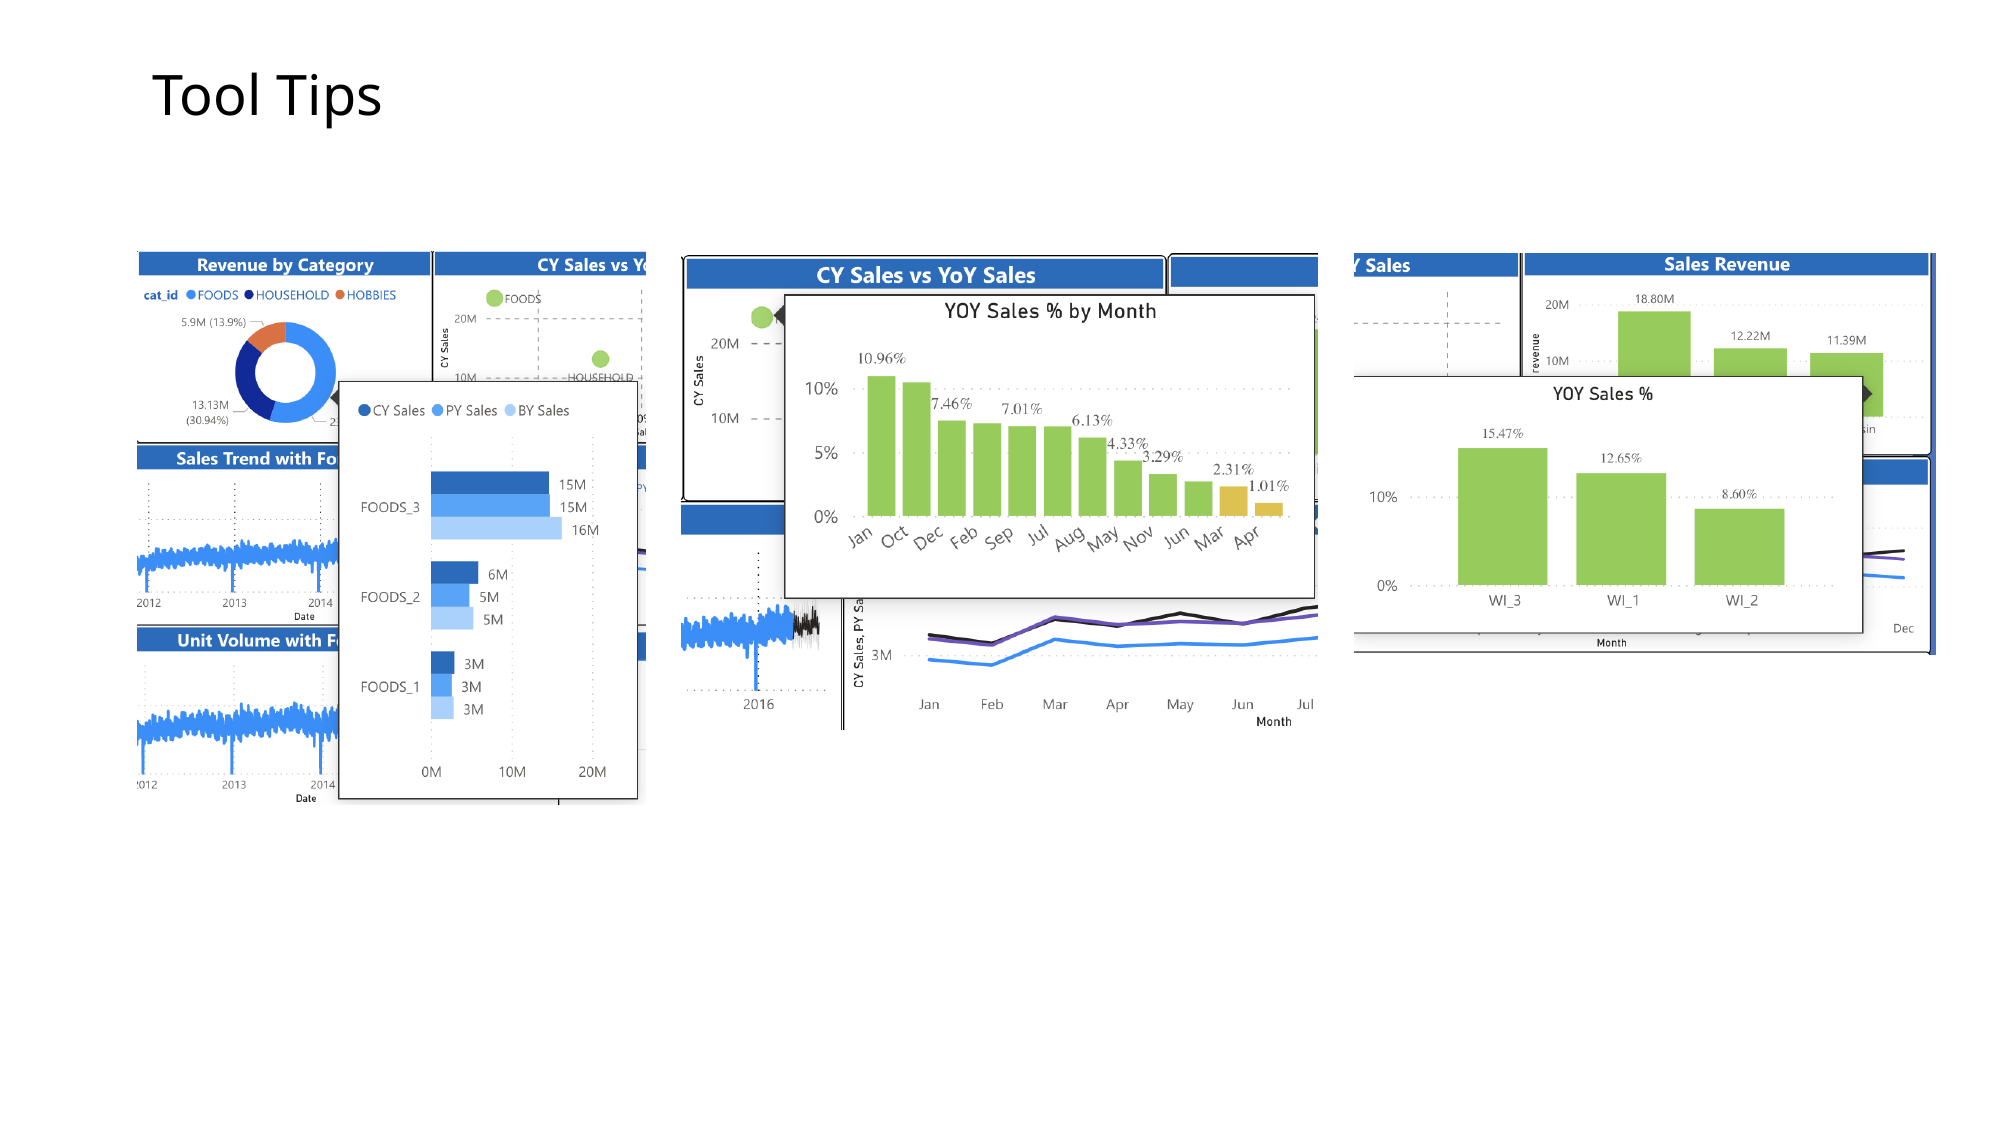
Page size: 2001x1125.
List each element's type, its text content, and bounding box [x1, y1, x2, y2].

title Tool Tips [137, 59, 1863, 136]
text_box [137, 251, 1936, 805]
